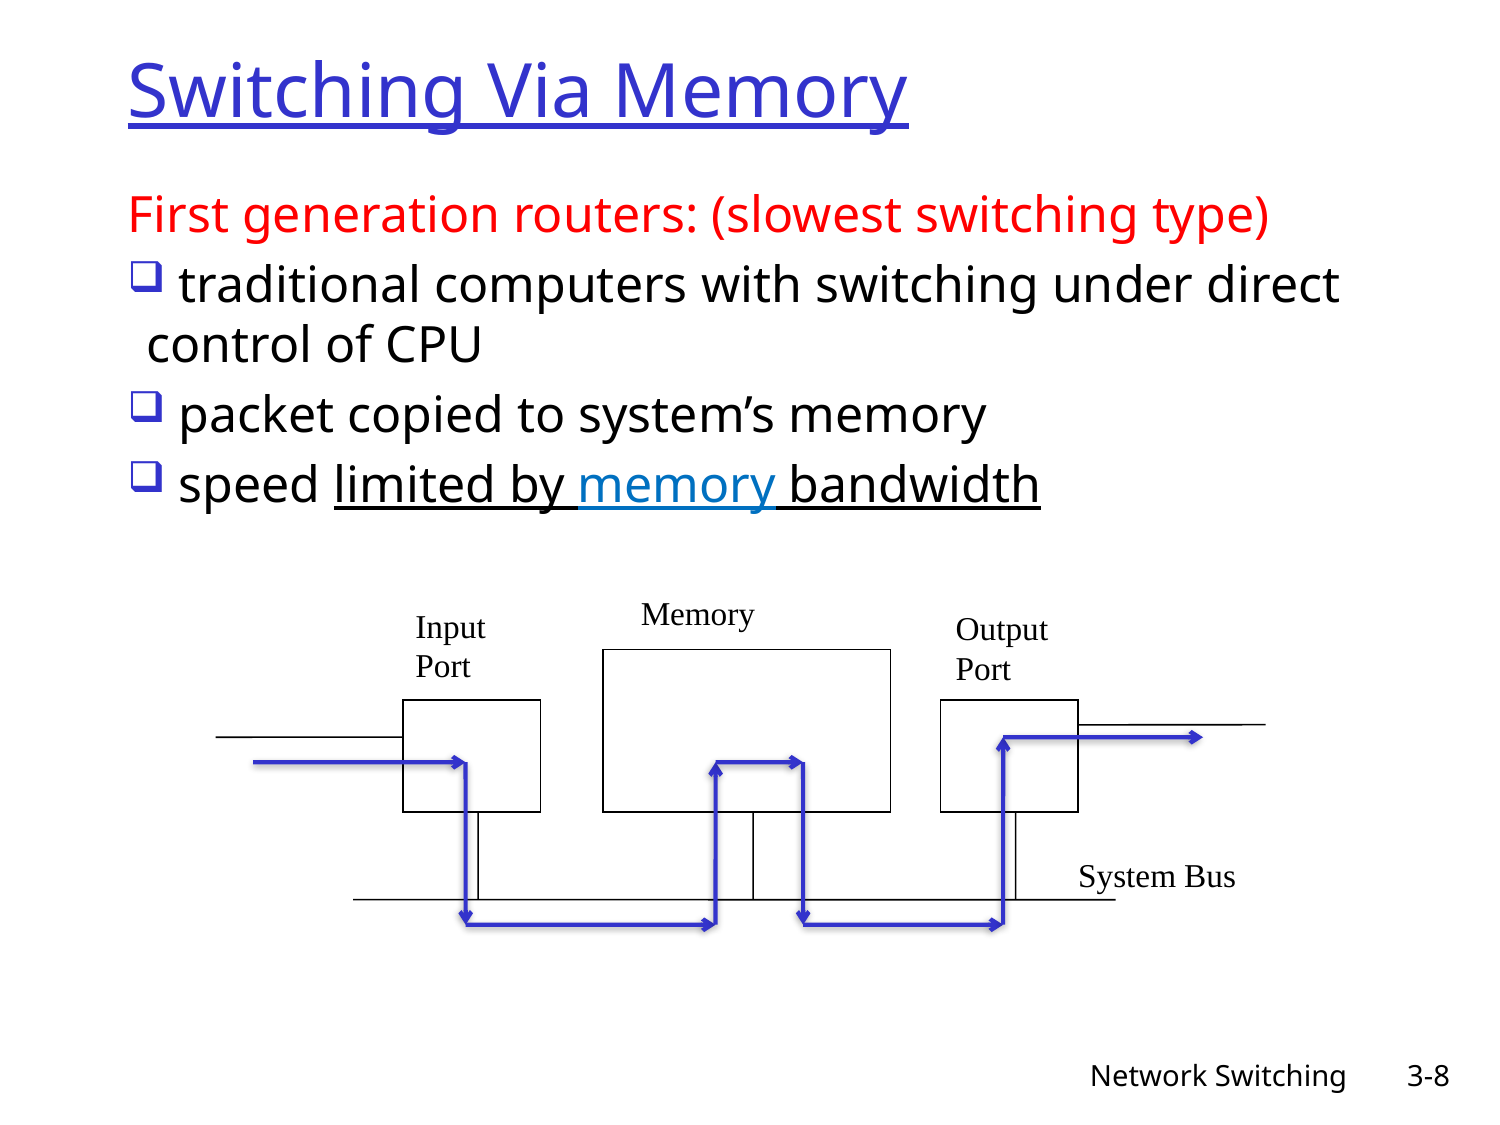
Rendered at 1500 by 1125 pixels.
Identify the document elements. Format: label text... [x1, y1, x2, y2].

title Switching Via Memory [112, 37, 1388, 138]
footer Network Switching [887, 1049, 1346, 1125]
slide_number 3-8 [1346, 1049, 1466, 1125]
list First generation routers: (slowest switching type) traditional computers with switching under direct control of CPU packet copied to system’s memory speed limited by memory bandwidth [112, 174, 1401, 599]
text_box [215, 584, 1266, 925]
